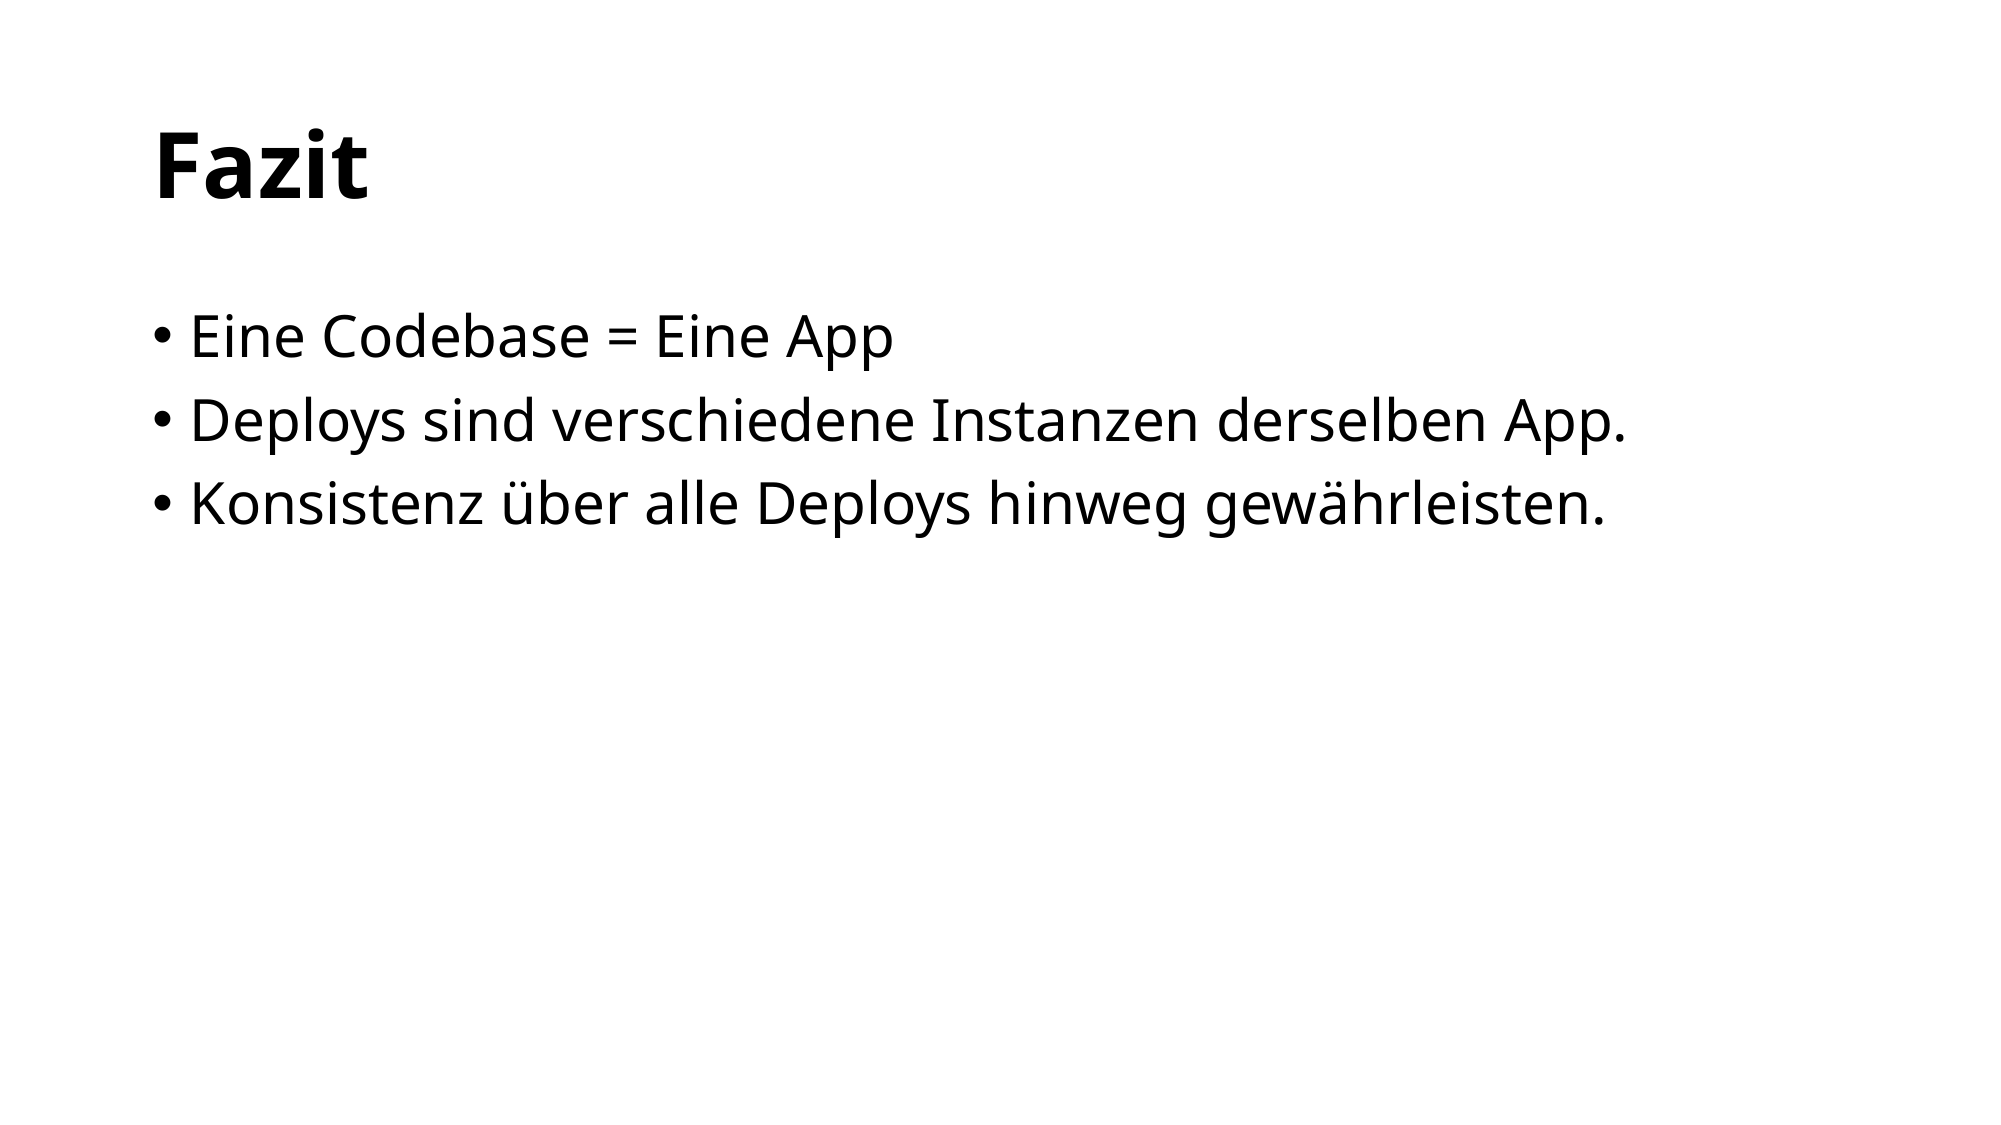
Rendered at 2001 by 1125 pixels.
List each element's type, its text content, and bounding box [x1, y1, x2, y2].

title Fazit [137, 59, 1863, 278]
list Eine Codebase = Eine App Deploys sind verschiedene Instanzen derselben App. Konsistenz über alle Deploys hinweg gewährleisten. [137, 299, 1863, 1014]
